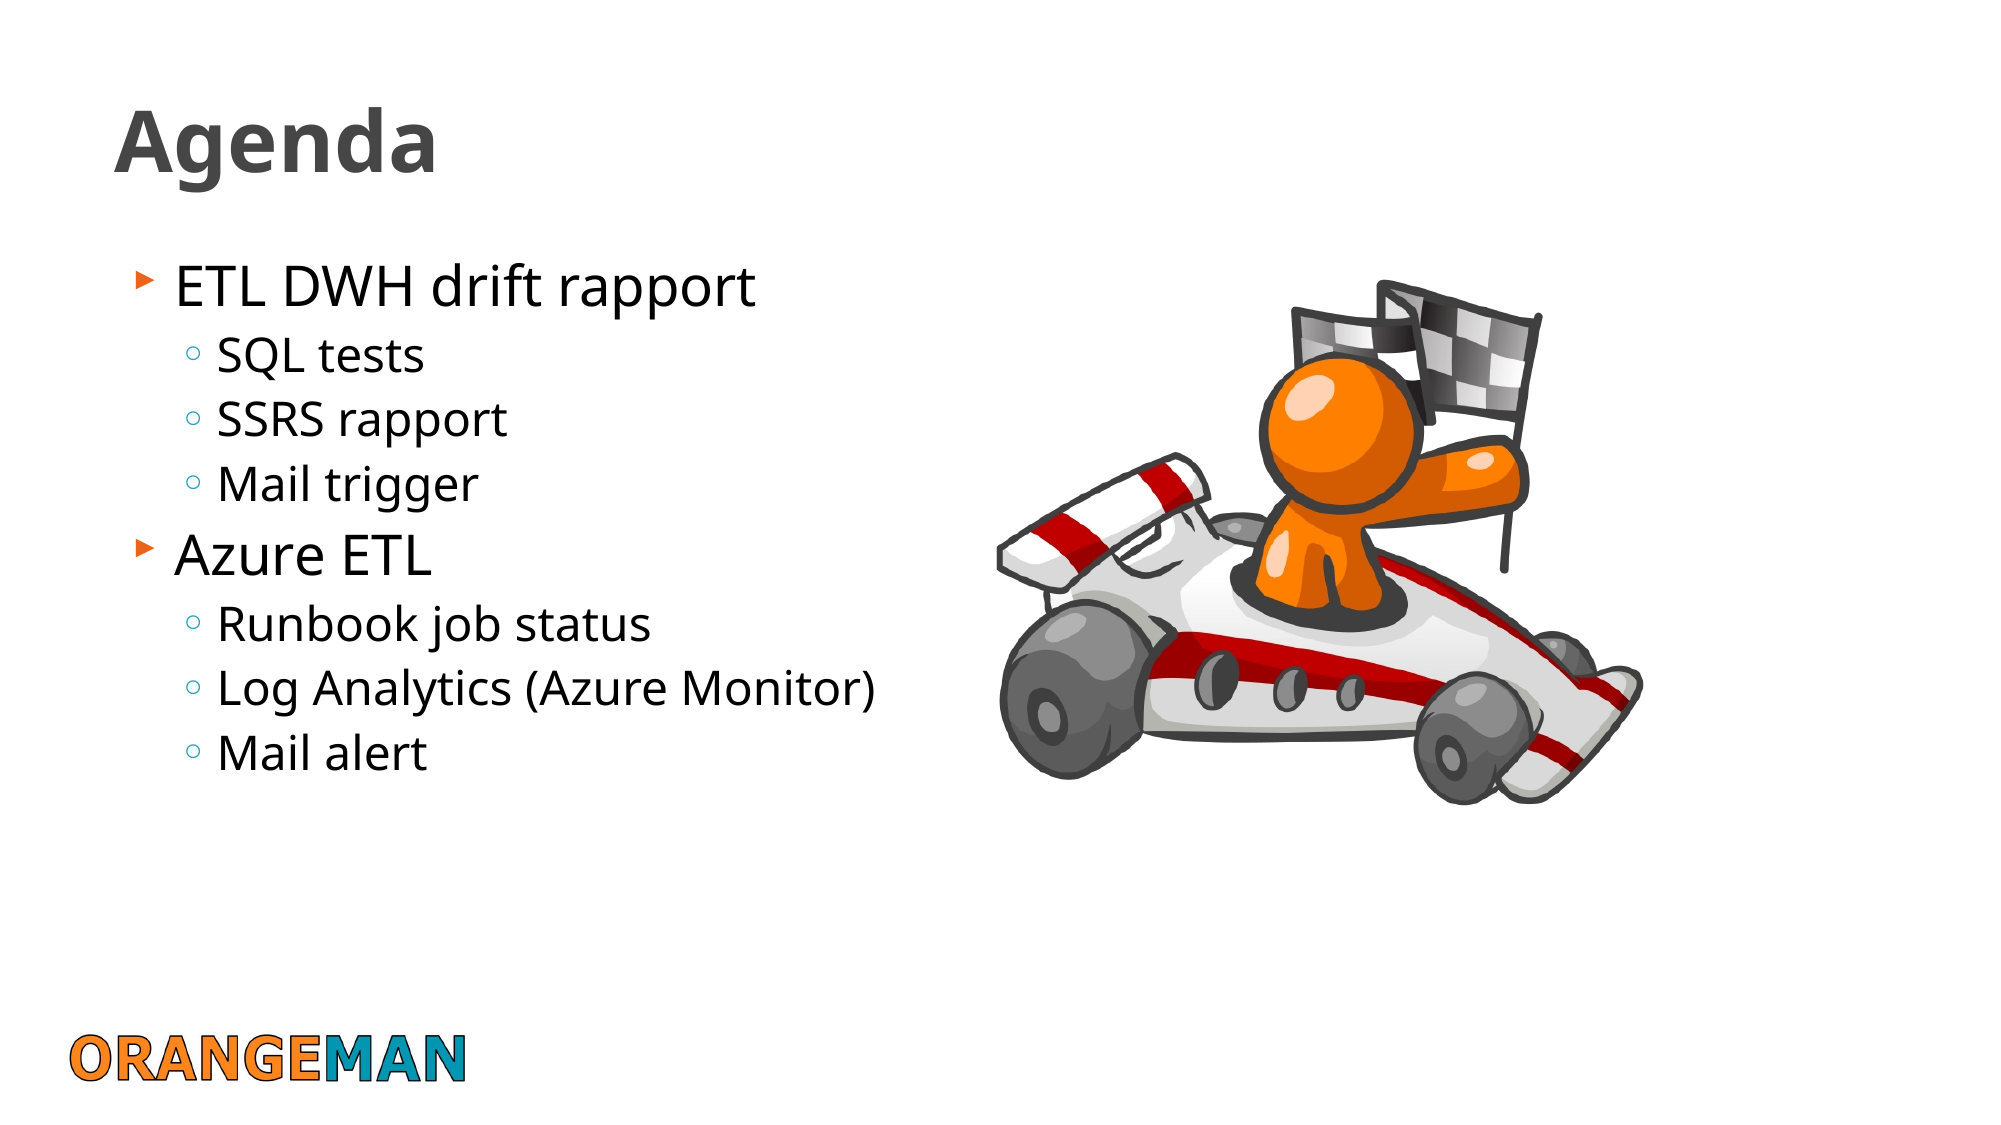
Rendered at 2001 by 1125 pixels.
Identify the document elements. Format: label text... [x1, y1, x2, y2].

picture [69, 1034, 467, 1082]
list ETL DWH drift rapport SQL tests SSRS rapport Mail trigger Azure ETL Runbook job status Log Analytics (Azure Monitor) Mail alert [99, 243, 1900, 986]
title Agenda [99, 45, 1900, 233]
picture [977, 255, 1661, 835]
